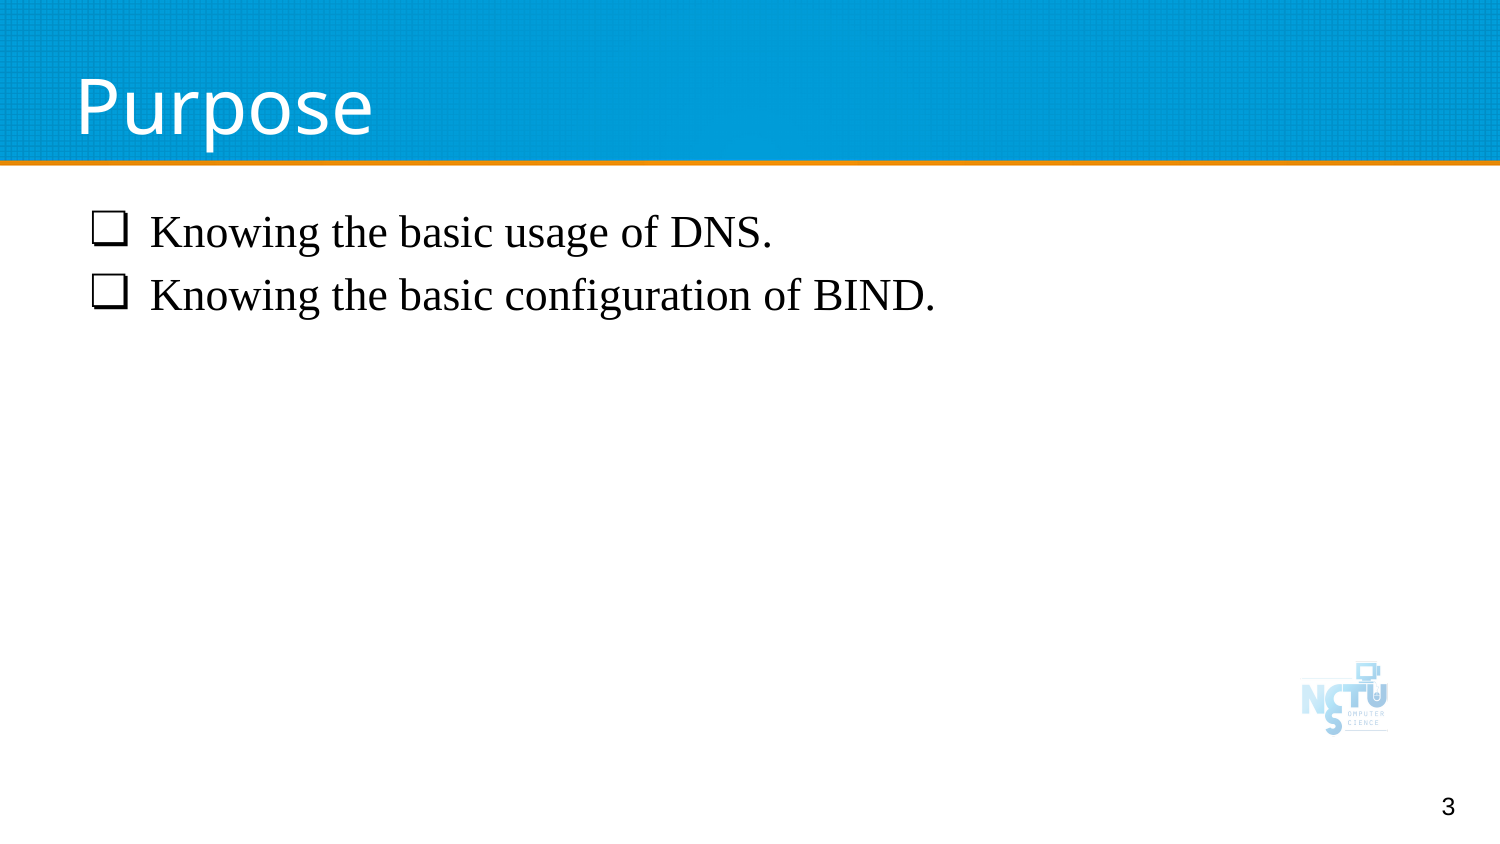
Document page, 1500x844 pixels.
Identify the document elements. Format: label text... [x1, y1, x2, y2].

picture [0, 161, 1500, 844]
list Knowing the basic usage of DNS. Knowing the basic configuration of BIND. [74, 193, 1429, 807]
title Purpose [74, 33, 1425, 175]
slide_number ‹#› [1403, 779, 1494, 844]
